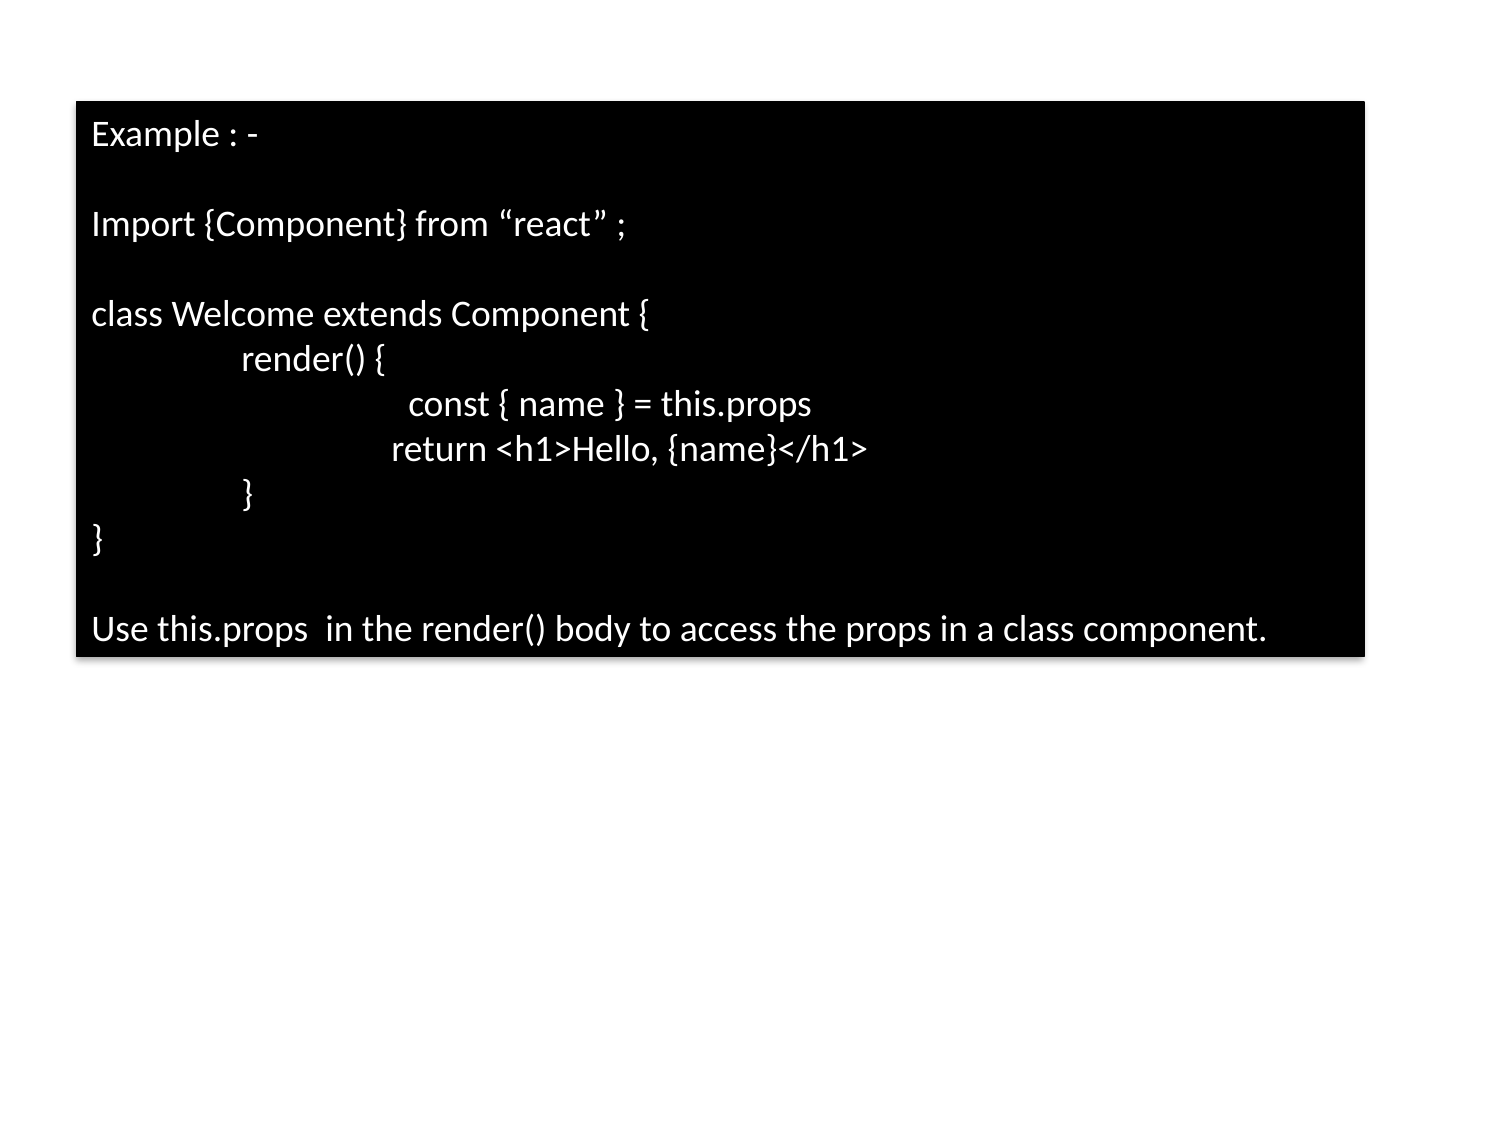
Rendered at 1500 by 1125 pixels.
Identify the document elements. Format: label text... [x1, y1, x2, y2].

text_box Example : - Import {Component} from “react” ; class Welcome extends Component { render() { const { name } = this.props return <h1>Hello, {name}</h1> } } Use this.props in the render() body to access the props in a class component. [76, 101, 1365, 657]
